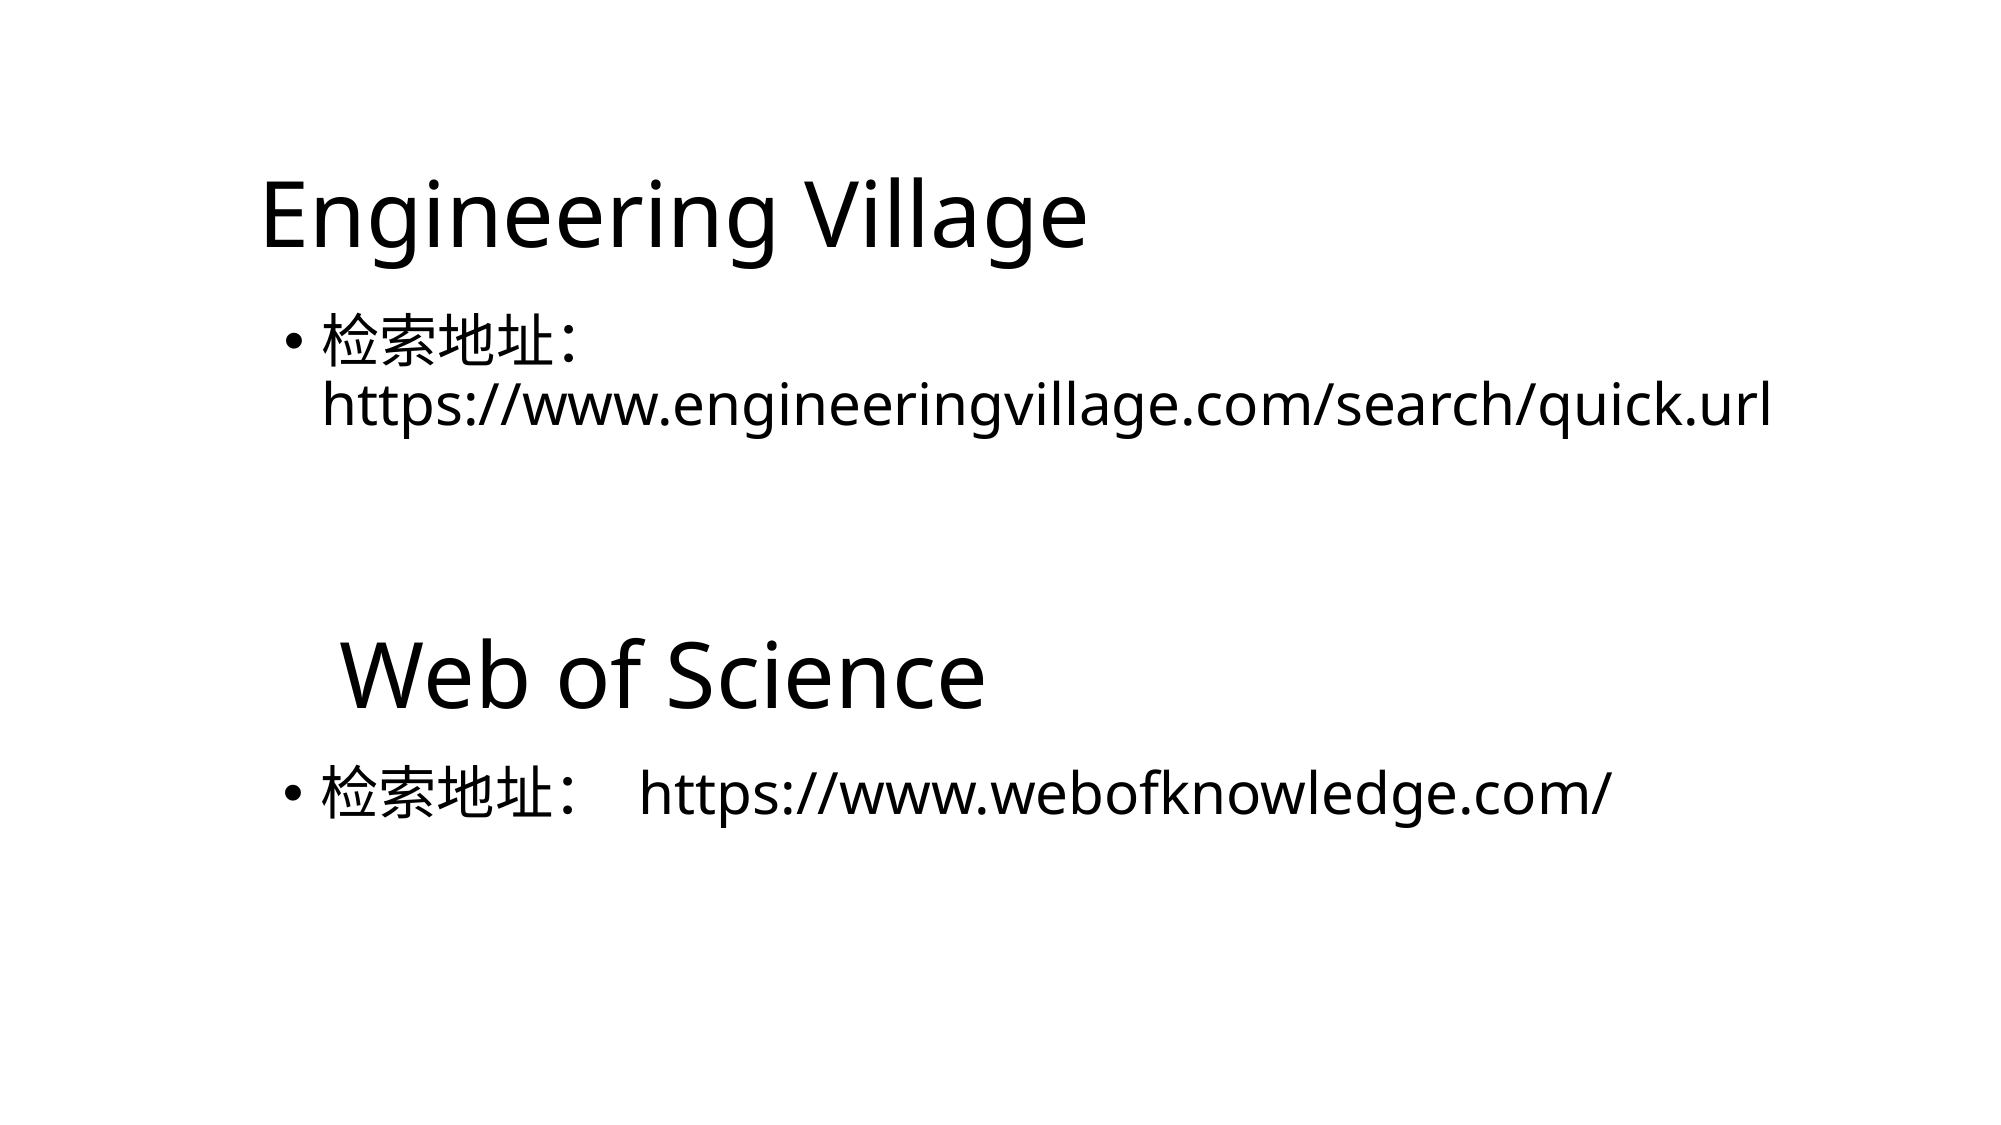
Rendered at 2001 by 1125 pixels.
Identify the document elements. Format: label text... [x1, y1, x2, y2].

text_box Engineering Village [0, 117, 1350, 305]
list 检索地址： https://www.webofknowledge.com/ [267, 756, 1706, 922]
title Web of Science [324, 585, 1675, 756]
list 检索地址： https://www.engineeringvillage.com/search/quick.url [268, 304, 1811, 470]
